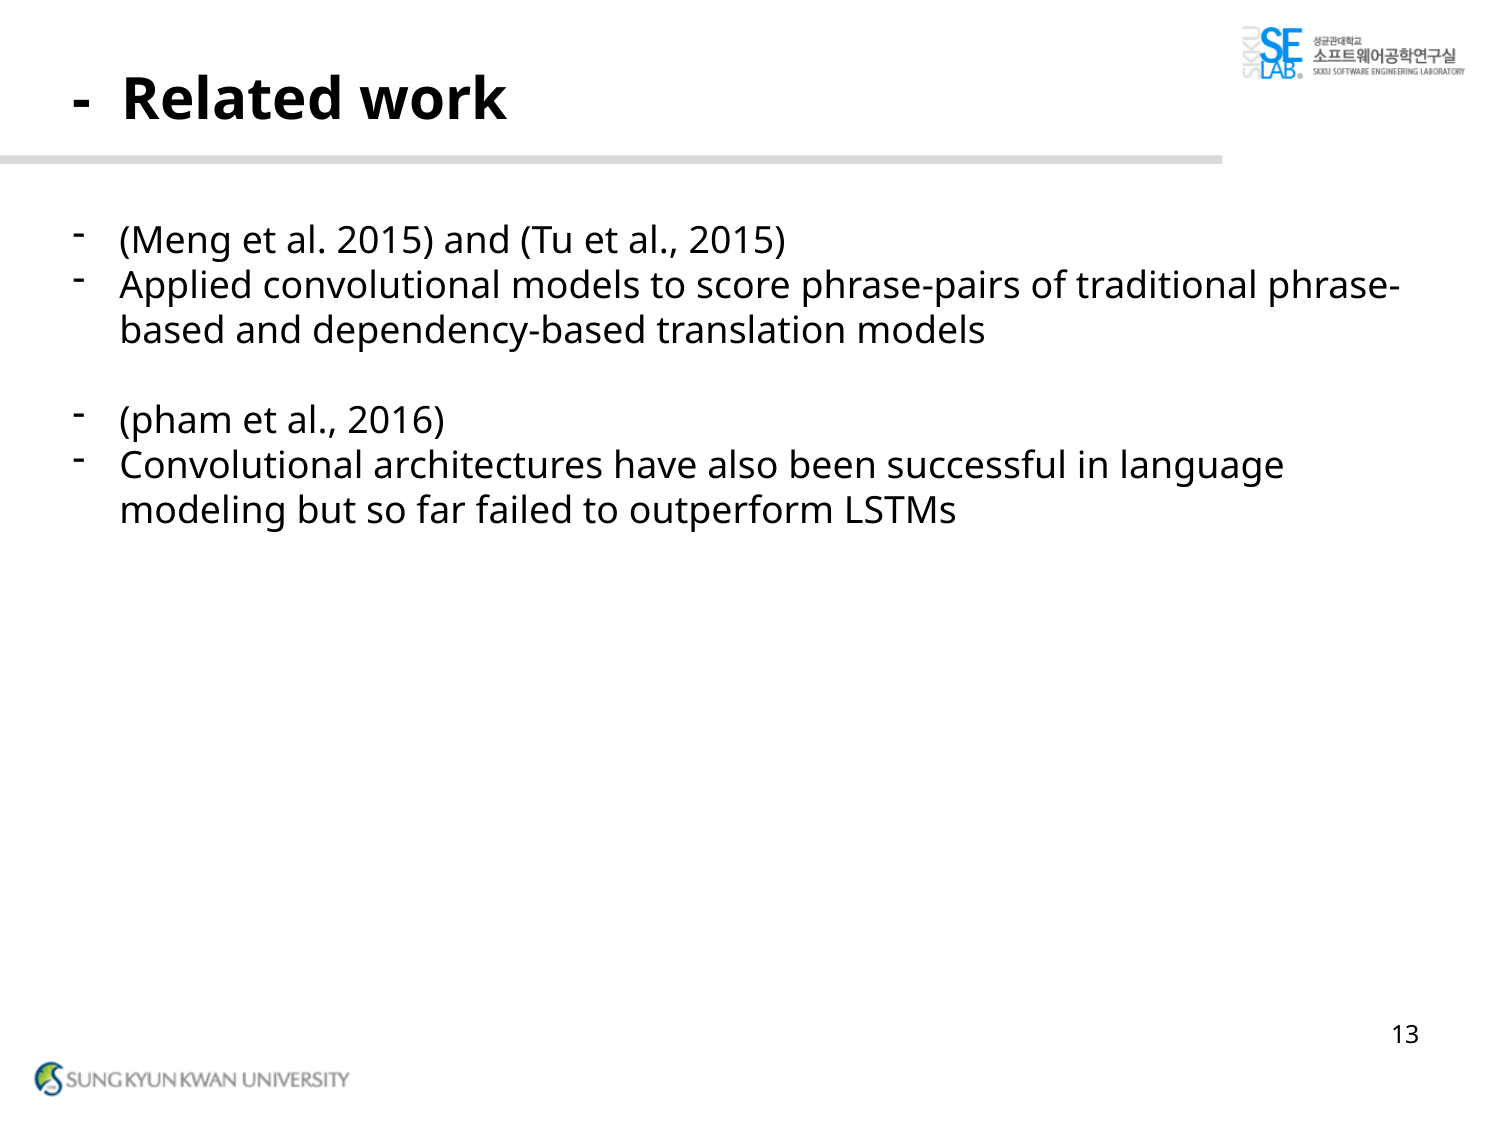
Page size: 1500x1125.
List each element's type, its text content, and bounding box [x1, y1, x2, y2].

title - Related work [64, 0, 1391, 194]
picture [17, 1046, 366, 1110]
slide_number 13 [1076, 1011, 1428, 1059]
picture [1391, 0, 1500, 134]
text_box (Meng et al. 2015) and (Tu et al., 2015) Applied convolutional models to score phrase-pairs of traditional phrase-based and dependency-based translation models (pham et al., 2016) Convolutional architectures have also been successful in language modeling but so far failed to outperform LSTMs [64, 208, 1471, 628]
